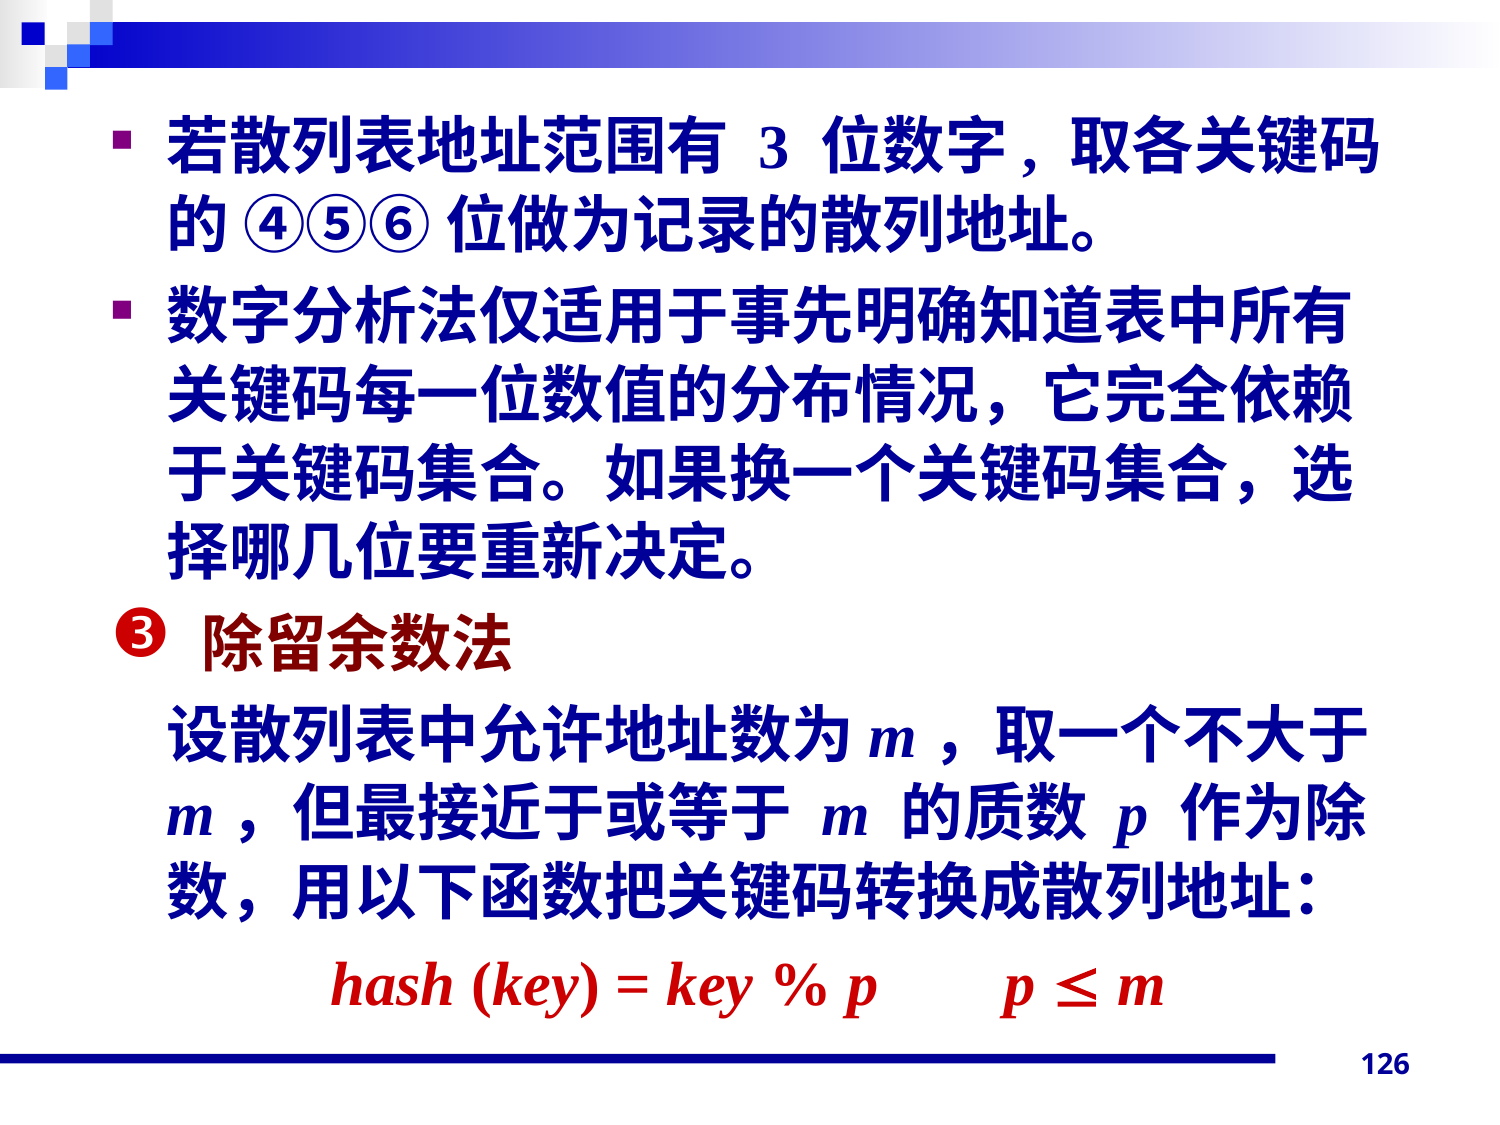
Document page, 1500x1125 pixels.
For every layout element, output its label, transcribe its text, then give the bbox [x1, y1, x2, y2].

slide_number 169 [694, 22, 698, 67]
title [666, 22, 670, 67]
slide_number 126 [1074, 1017, 1425, 1093]
list 若散列表地址范围有 3 位数字, 取各关键码的 ④⑤⑥ 位做为记录的散列地址。 数字分析法仅适用于事先明确知道表中所有关键码每一位数值的分布情况，它完全依赖于关键码集合。如果换一个关键码集合，选择哪几位要重新决定。 除留余数法 设散列表中允许地址数为m，取一个不大于 m，但最接近于或等于 m 的质数 p 作为除数，用以下函数把关键码转换成散列地址： hash (key) = key % p p  m [95, 95, 1399, 1071]
